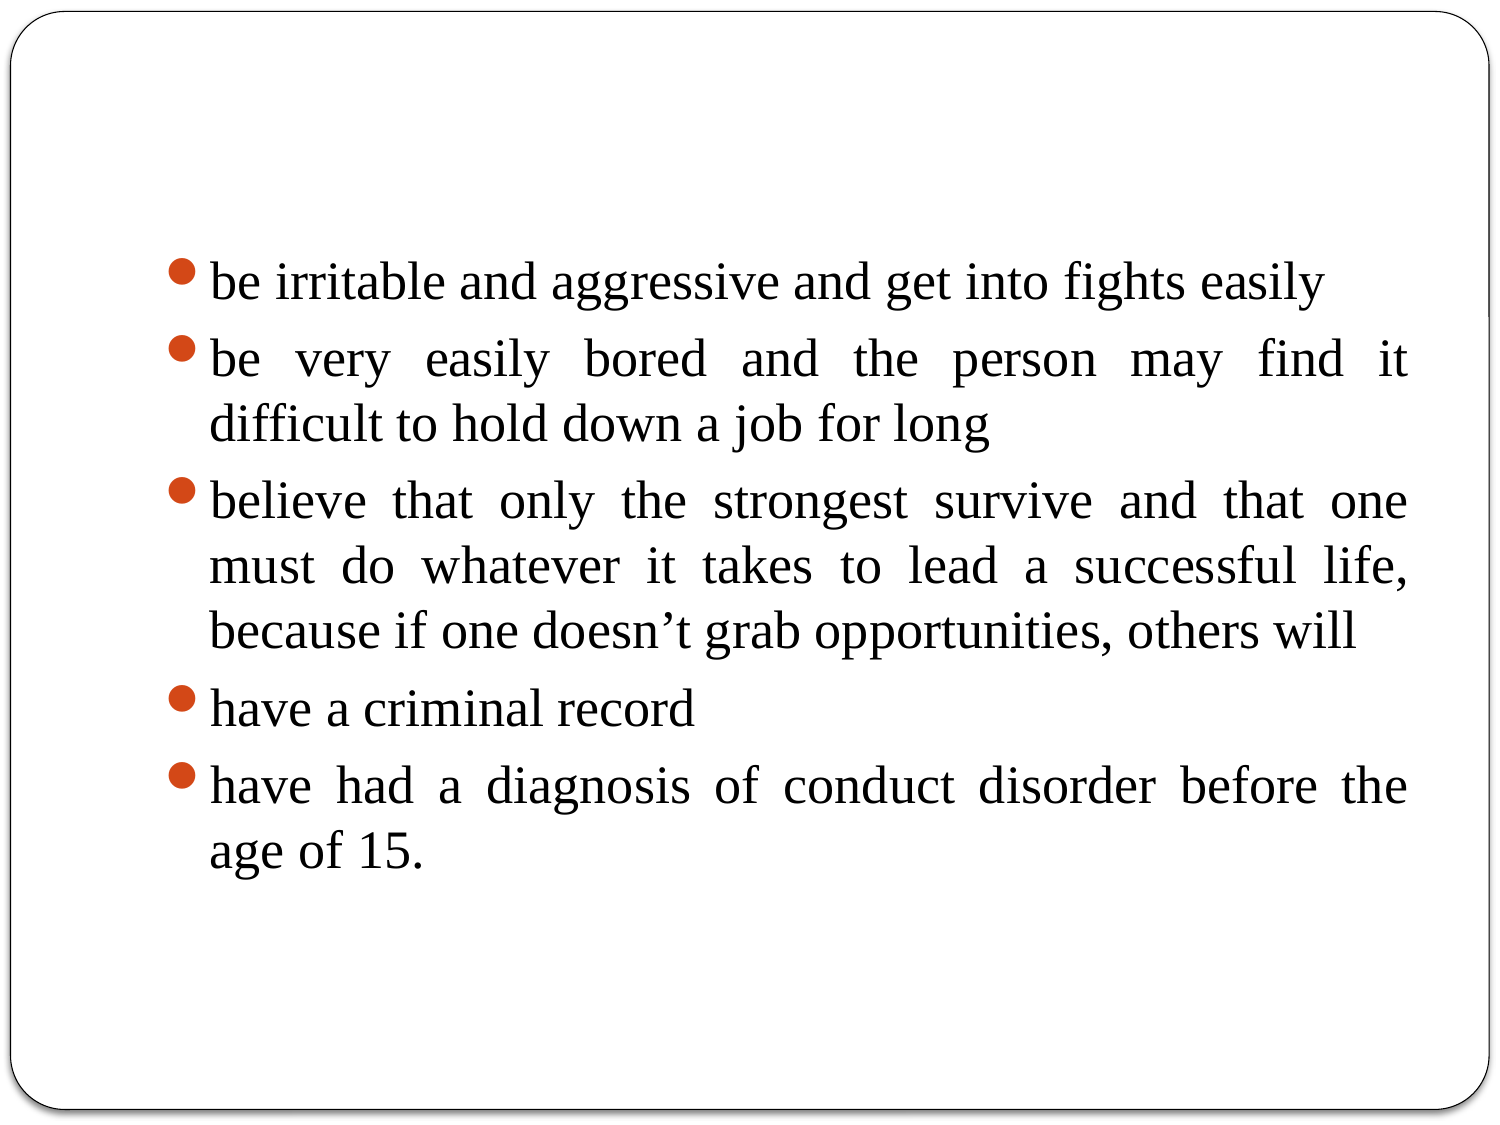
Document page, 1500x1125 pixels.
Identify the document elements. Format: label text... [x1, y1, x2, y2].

list be irritable and aggressive and get into fights easily be very easily bored and the person may find it difficult to hold down a job for long believe that only the strongest survive and that one must do whatever it takes to lead a successful life, because if one doesn’t grab opportunities, others will have a criminal record have had a diagnosis of conduct disorder before the age of 15. [150, 237, 1425, 988]
